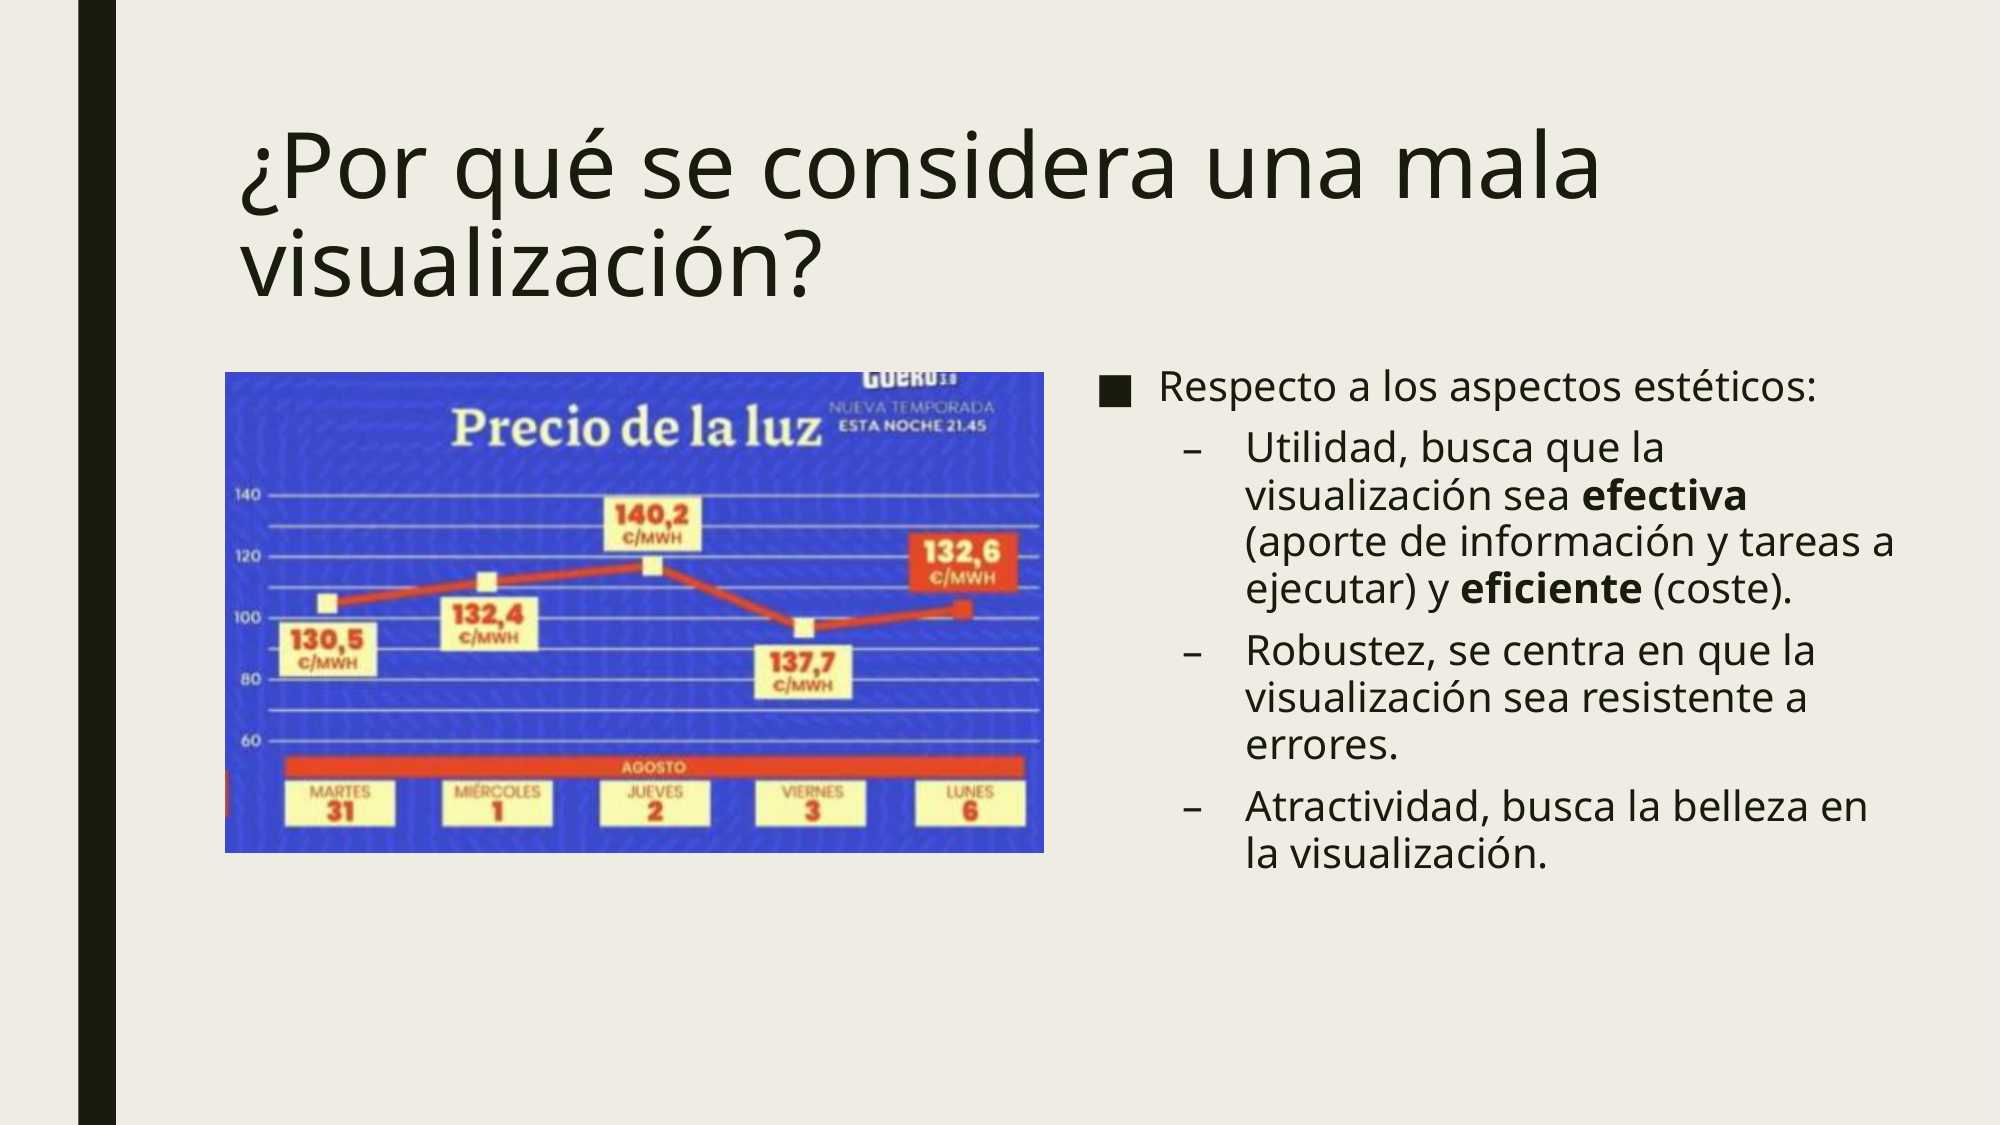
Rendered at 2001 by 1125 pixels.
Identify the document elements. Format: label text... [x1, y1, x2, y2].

title ¿Por qué se considera una mala visualización? [225, 112, 1800, 357]
list Respecto a los aspectos estéticos: Utilidad, busca que la visualización sea efectiva (aporte de información y tareas a ejecutar) y eficiente (coste). Robustez, se centra en que la visualización sea resistente a errores. Atractividad, busca la belleza en la visualización. [1080, 356, 1914, 944]
picture [224, 372, 1044, 853]
